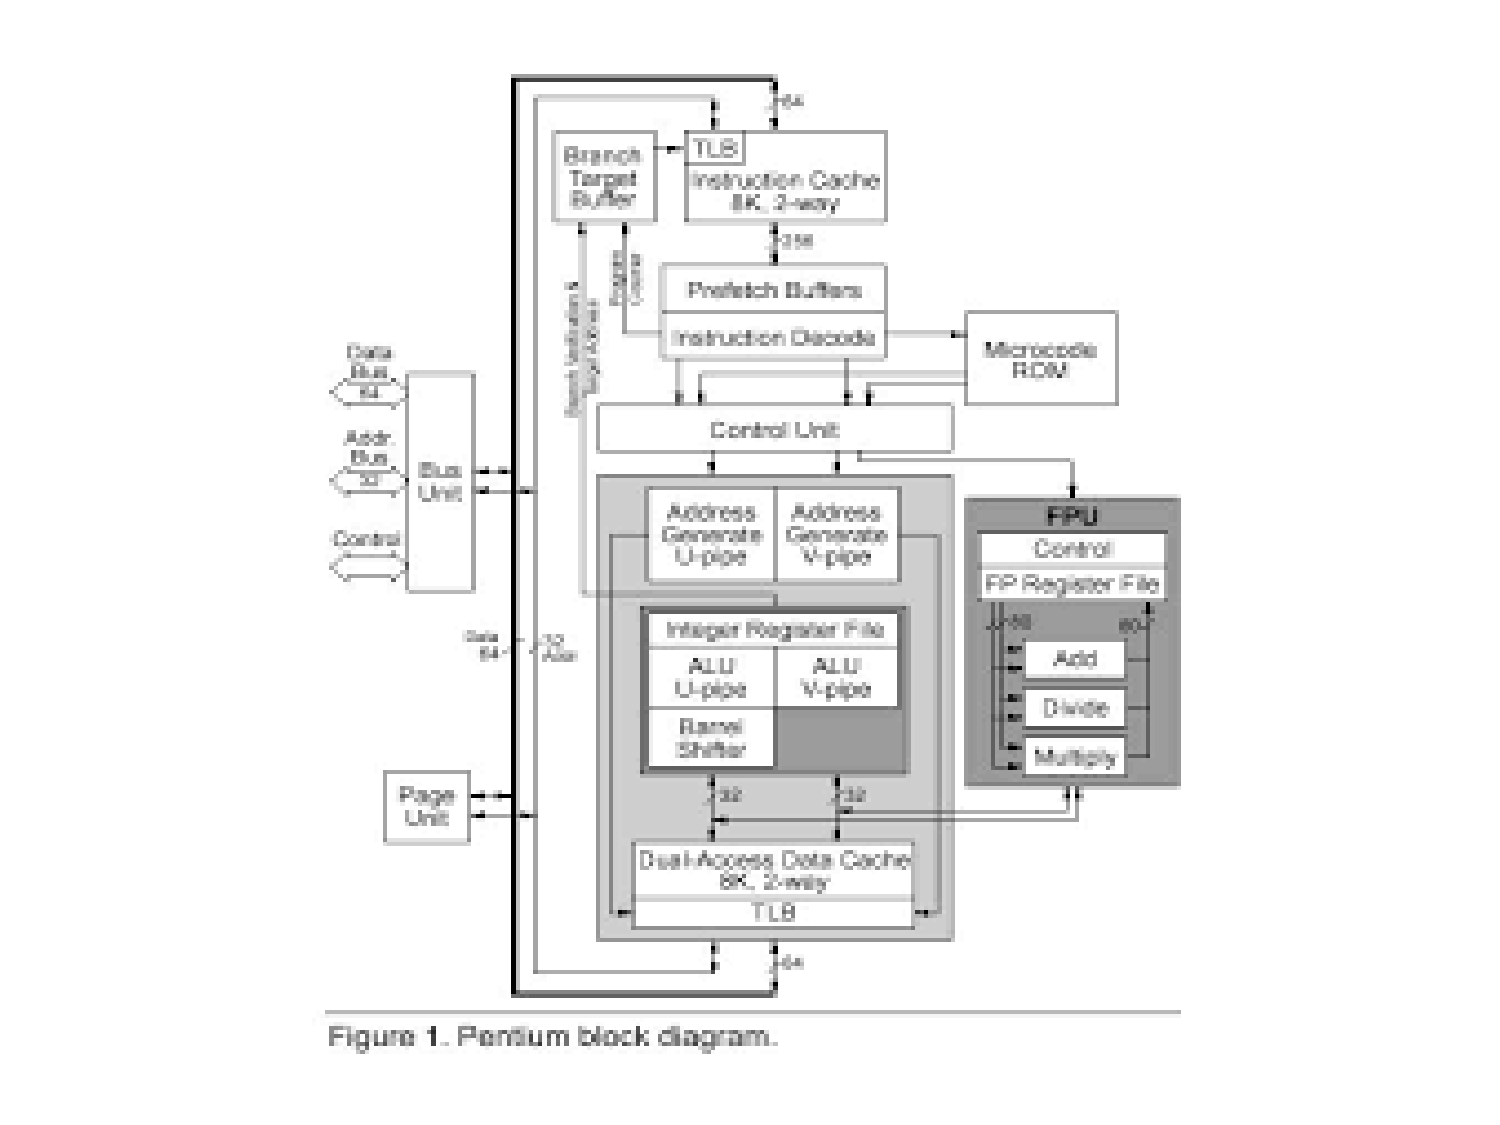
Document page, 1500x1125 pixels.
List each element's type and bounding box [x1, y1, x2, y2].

list [312, 62, 1213, 1060]
